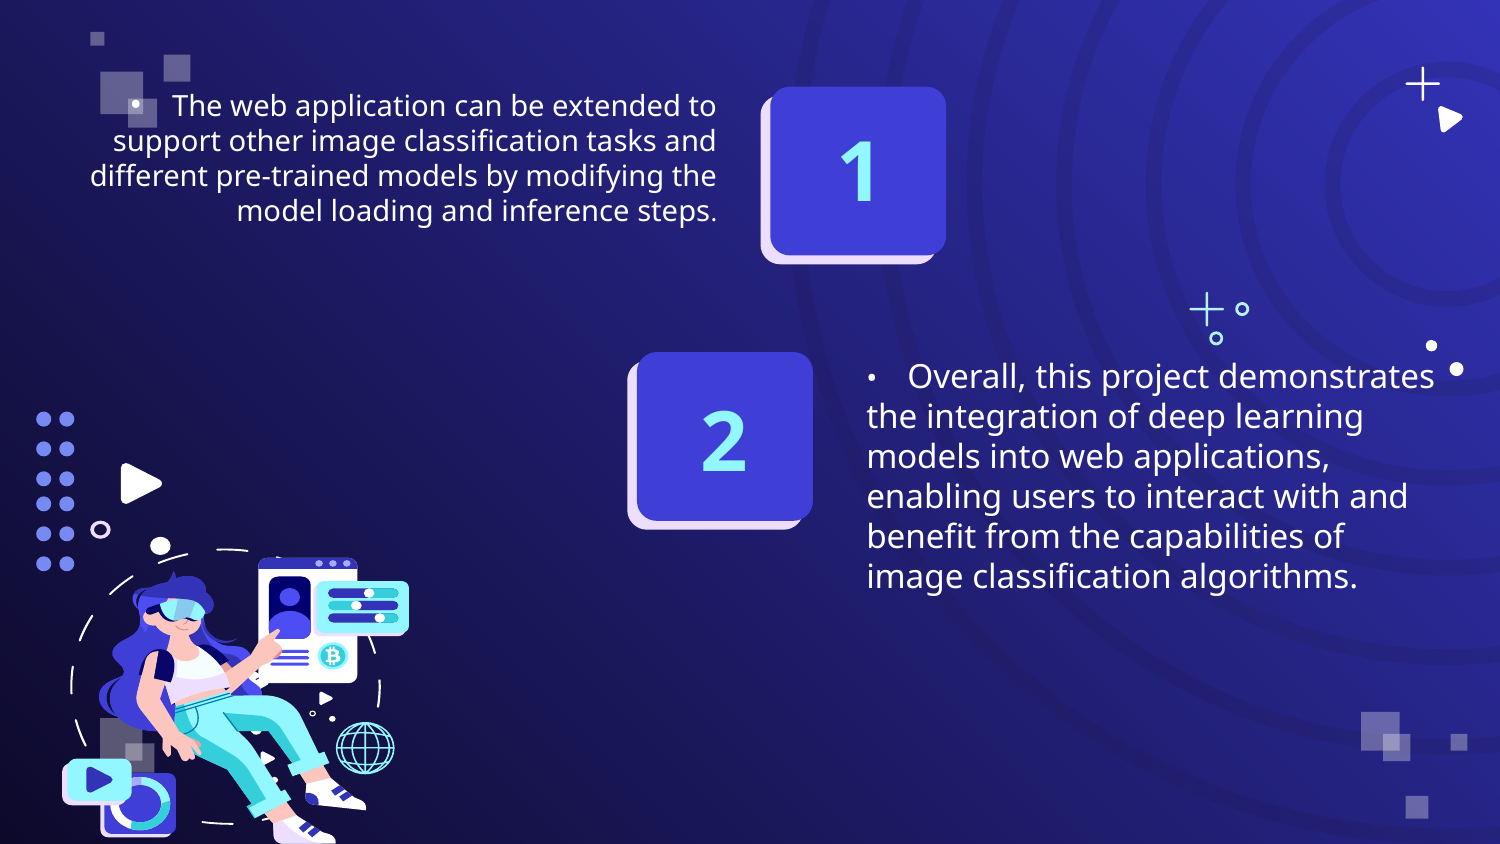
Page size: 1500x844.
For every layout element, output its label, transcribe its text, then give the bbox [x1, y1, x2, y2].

subtitle • Overall, this project demonstrates the integration of deep learning models into web applications, enabling users to interact with and benefit from the capabilities of image classification algorithms. [851, 360, 1463, 590]
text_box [760, 86, 947, 265]
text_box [61, 462, 410, 844]
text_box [627, 351, 814, 530]
subtitle • The web application can be extended to support other image classification tasks and different pre-trained models by modifying the model loading and inference steps. [72, 55, 733, 256]
